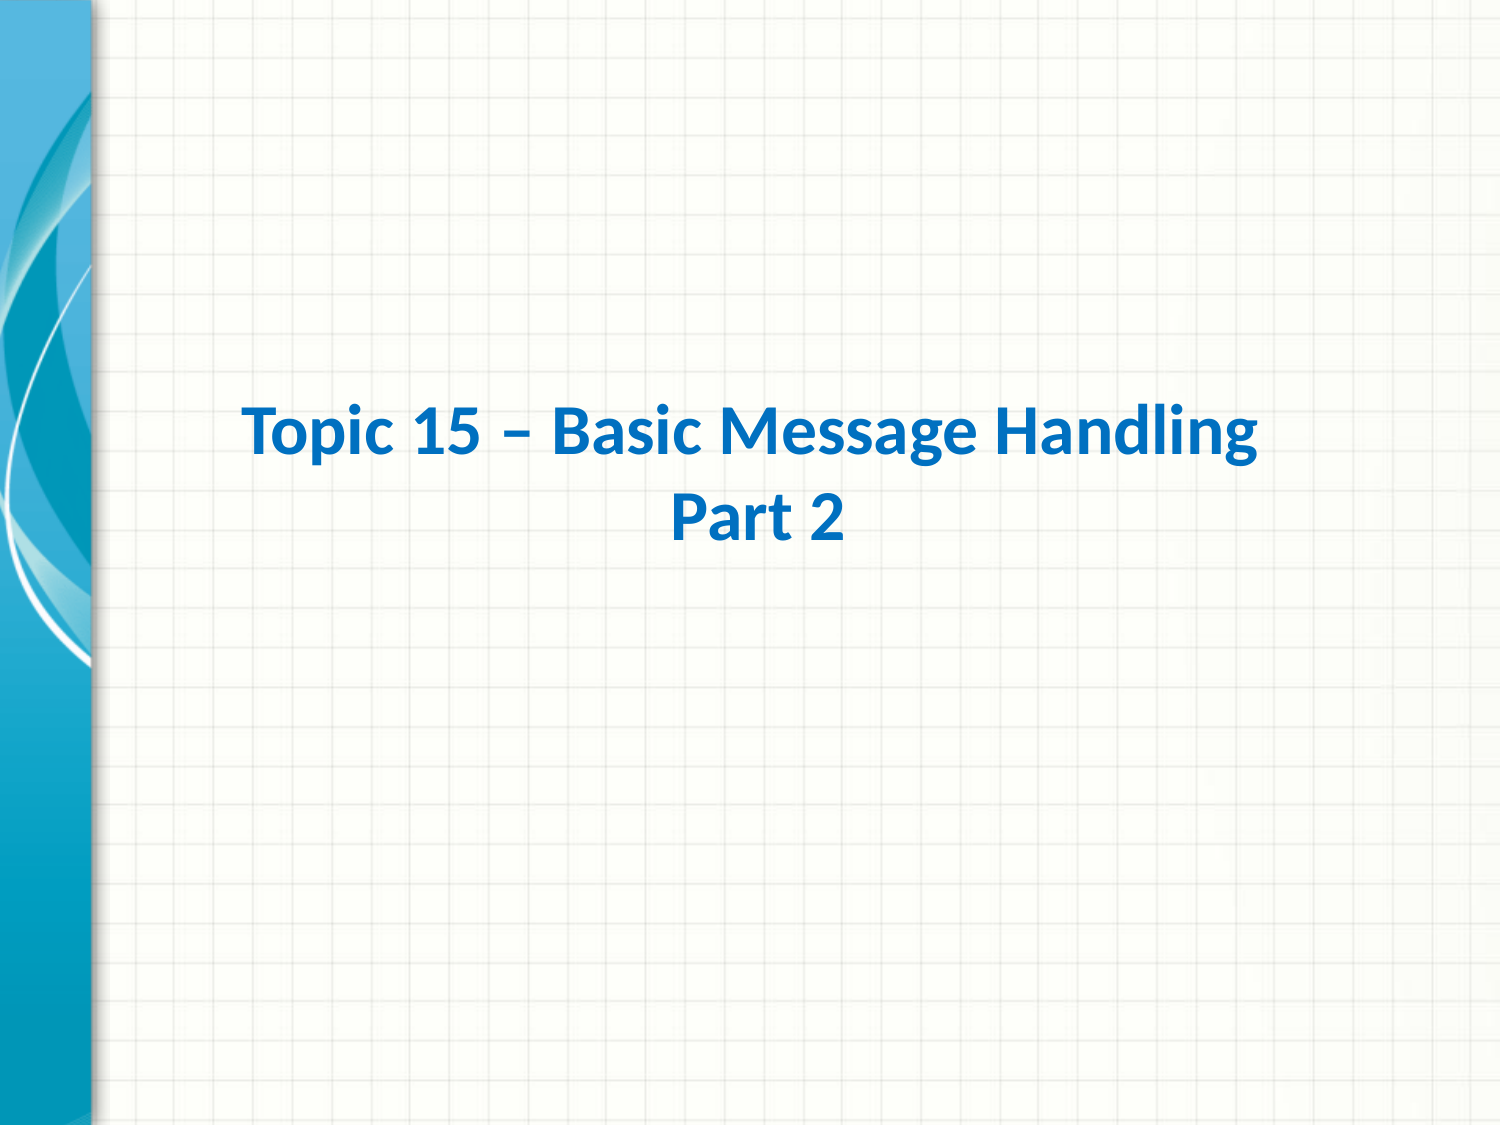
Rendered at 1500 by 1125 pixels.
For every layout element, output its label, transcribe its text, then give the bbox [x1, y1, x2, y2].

picture [0, 0, 1500, 1125]
title Topic 15 – Basic Message Handling Part 2 [112, 375, 1388, 563]
